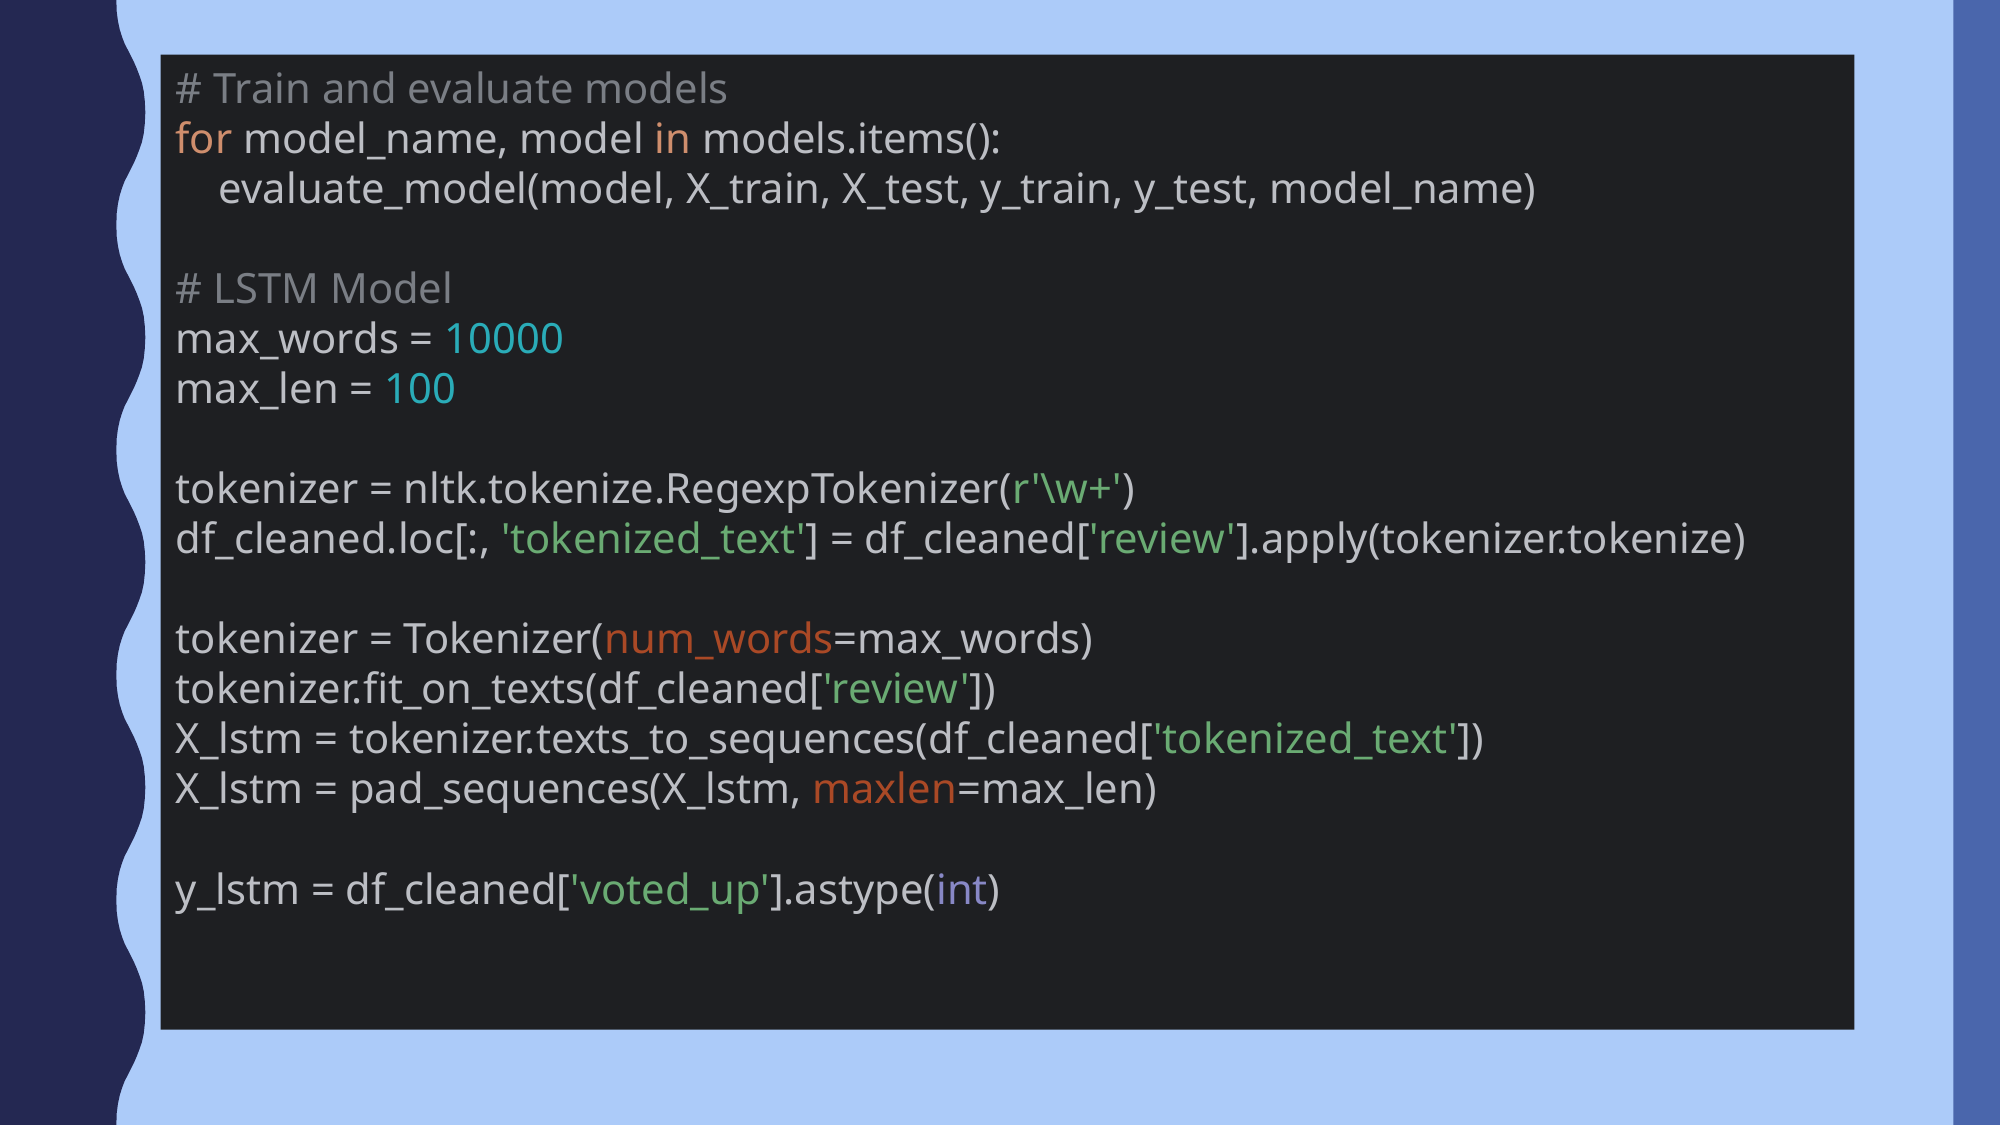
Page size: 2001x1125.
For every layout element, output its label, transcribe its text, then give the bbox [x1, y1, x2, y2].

text_box # Train and evaluate models for model_name, model in models.items(): evaluate_model(model, X_train, X_test, y_train, y_test, model_name) # LSTM Model max_words = 10000 max_len = 100 tokenizer = nltk.tokenize.RegexpTokenizer(r'\w+') df_cleaned.loc[:, 'tokenized_text'] = df_cleaned['review'].apply(tokenizer.tokenize) tokenizer = Tokenizer(num_words=max_words) tokenizer.fit_on_texts(df_cleaned['review']) X_lstm = tokenizer.texts_to_sequences(df_cleaned['tokenized_text']) X_lstm = pad_sequences(X_lstm, maxlen=max_len) y_lstm = df_cleaned['voted_up'].astype(int) [160, 54, 1855, 1030]
